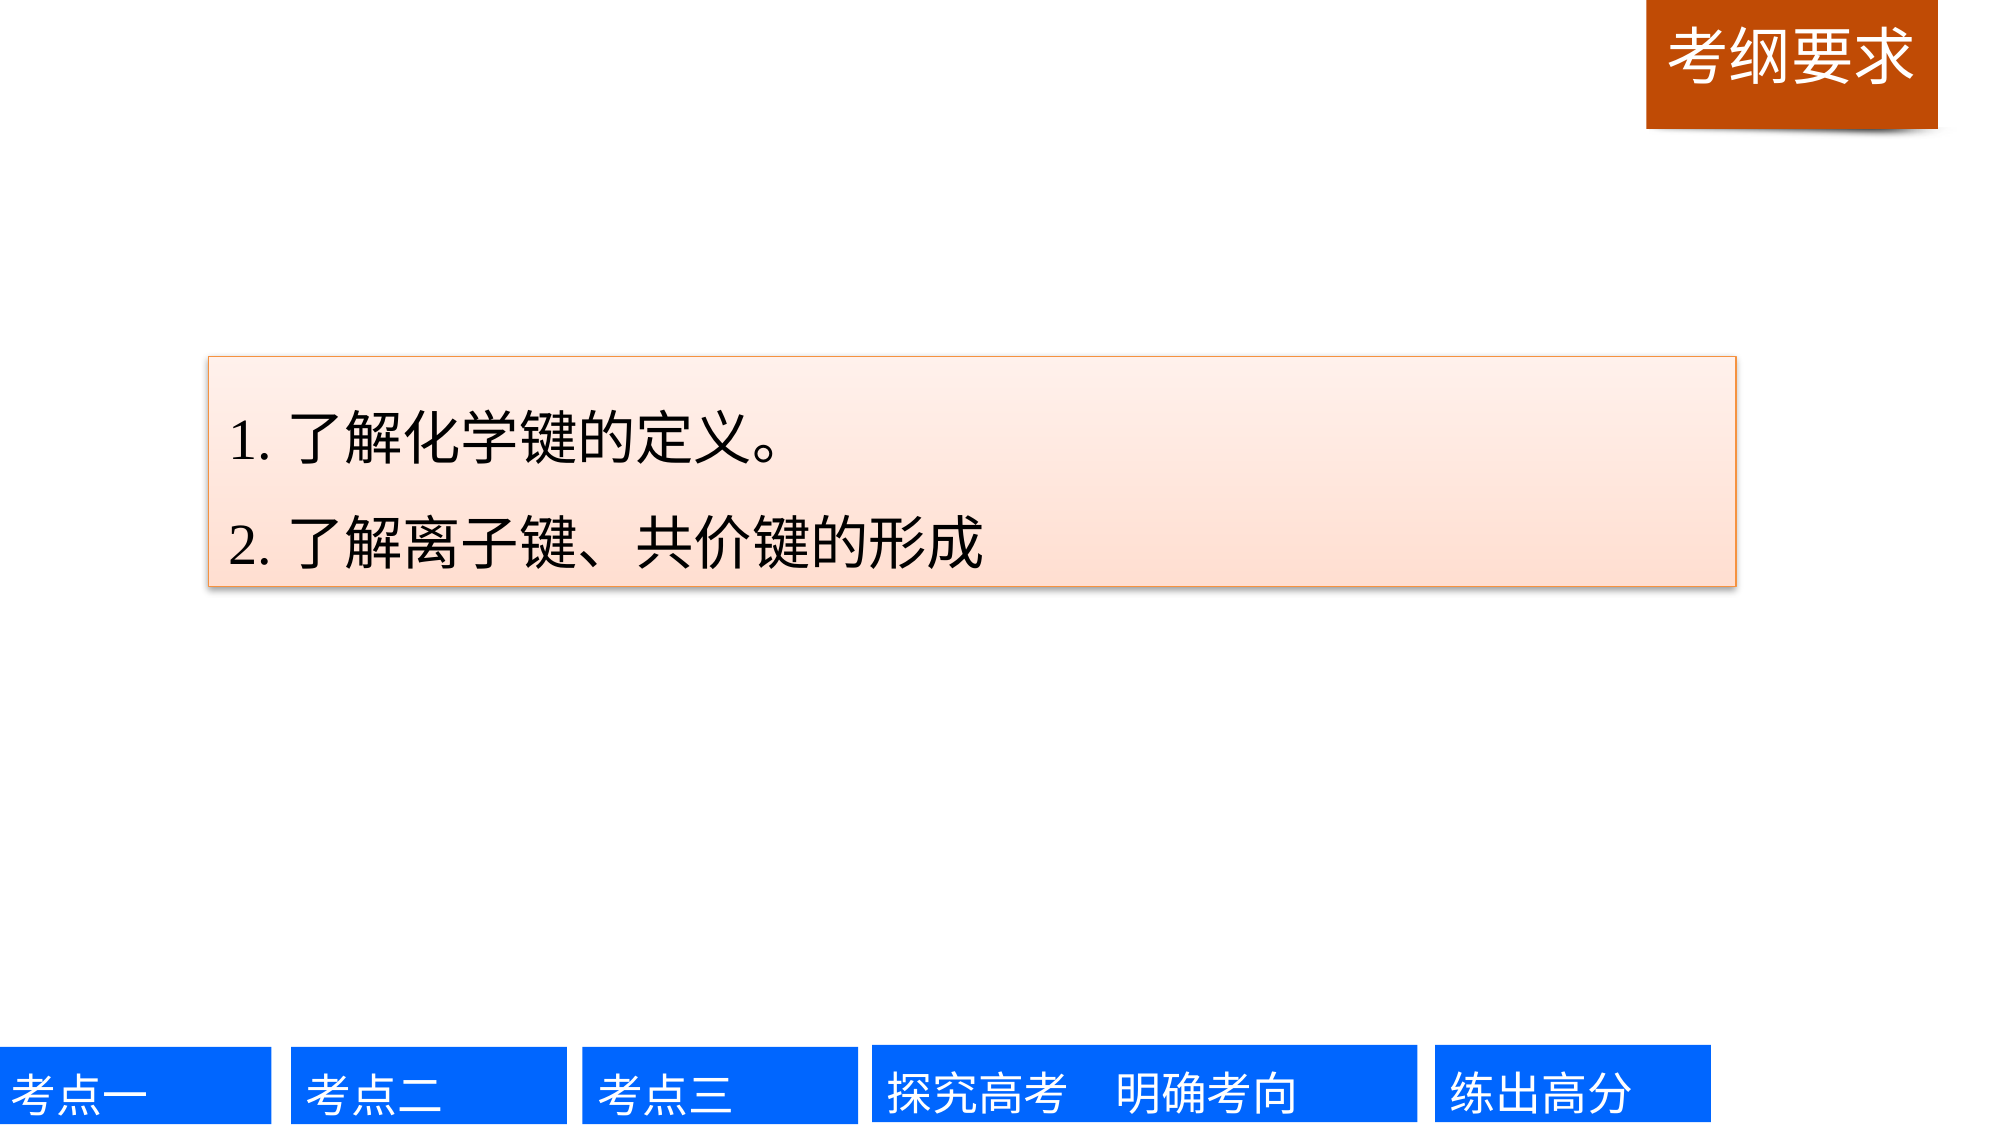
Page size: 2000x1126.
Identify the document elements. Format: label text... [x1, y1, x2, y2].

picture [1646, 0, 1957, 140]
text_box 练出高分 [1433, 1043, 1713, 1124]
text_box 考点三 [580, 1045, 860, 1126]
text_box 考点二 [289, 1045, 569, 1126]
text_box 考点一 [0, 1045, 274, 1126]
text_box 探究高考 明确考向 [870, 1043, 1419, 1124]
text_box 1.了解化学键的定义。 2.了解离子键、共价键的形成 [208, 356, 1737, 587]
